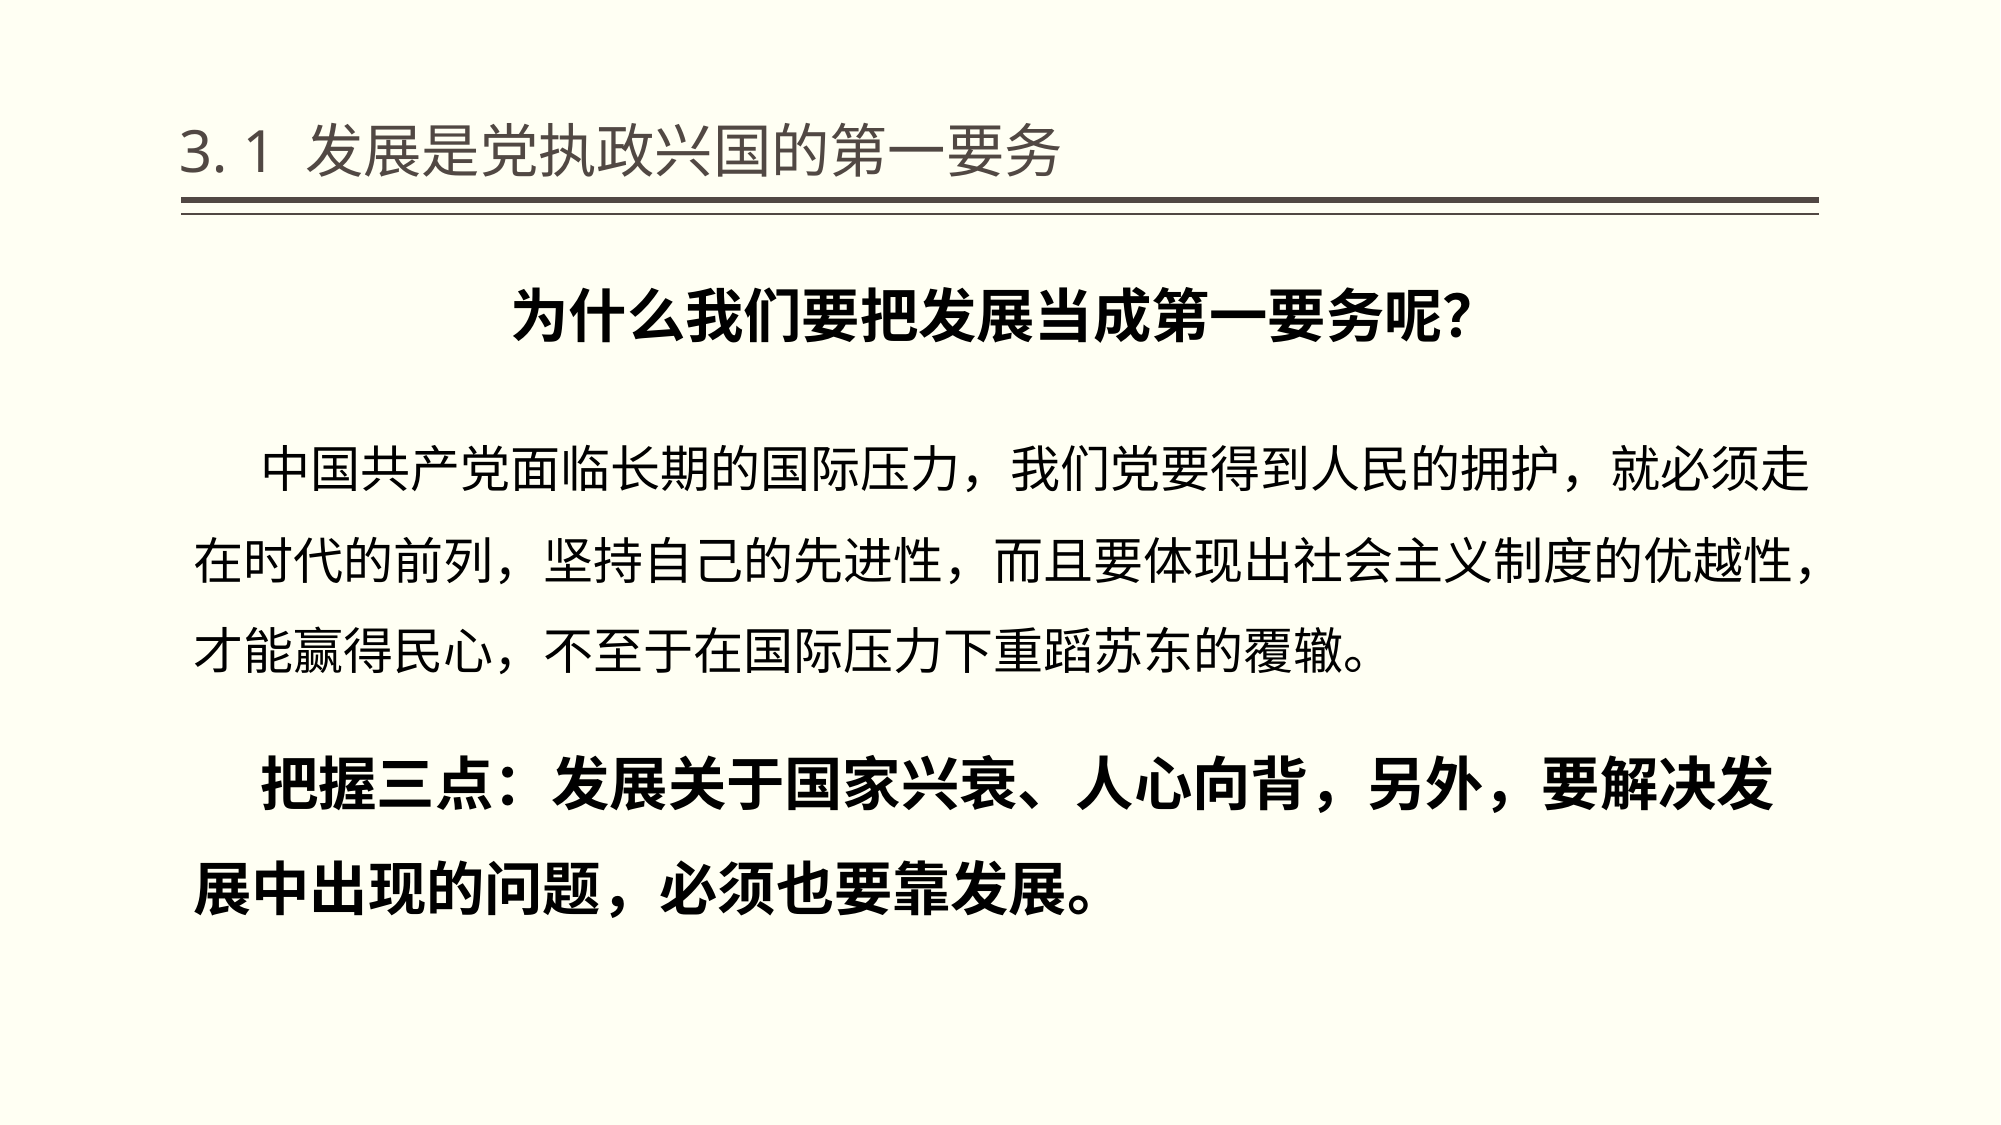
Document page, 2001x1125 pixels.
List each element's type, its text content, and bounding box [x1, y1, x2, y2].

text_box 把握三点：发展关于国家兴衰、人心向背，另外，要解决发展中出现的问题，必须也要靠发展。 [178, 704, 1845, 930]
title 3. 1 发展是党执政兴国的第一要务 [178, 12, 1816, 193]
text_box 中国共产党面临长期的国际压力，我们党要得到人民的拥护，就必须走在时代的前列，坚持自己的先进性，而且要体现出社会主义制度的优越性，才能赢得民心，不至于在国际压力下重蹈苏东的覆辙。 [178, 387, 1845, 687]
text_box 为什么我们要把发展当成第一要务呢？ [495, 237, 1499, 357]
